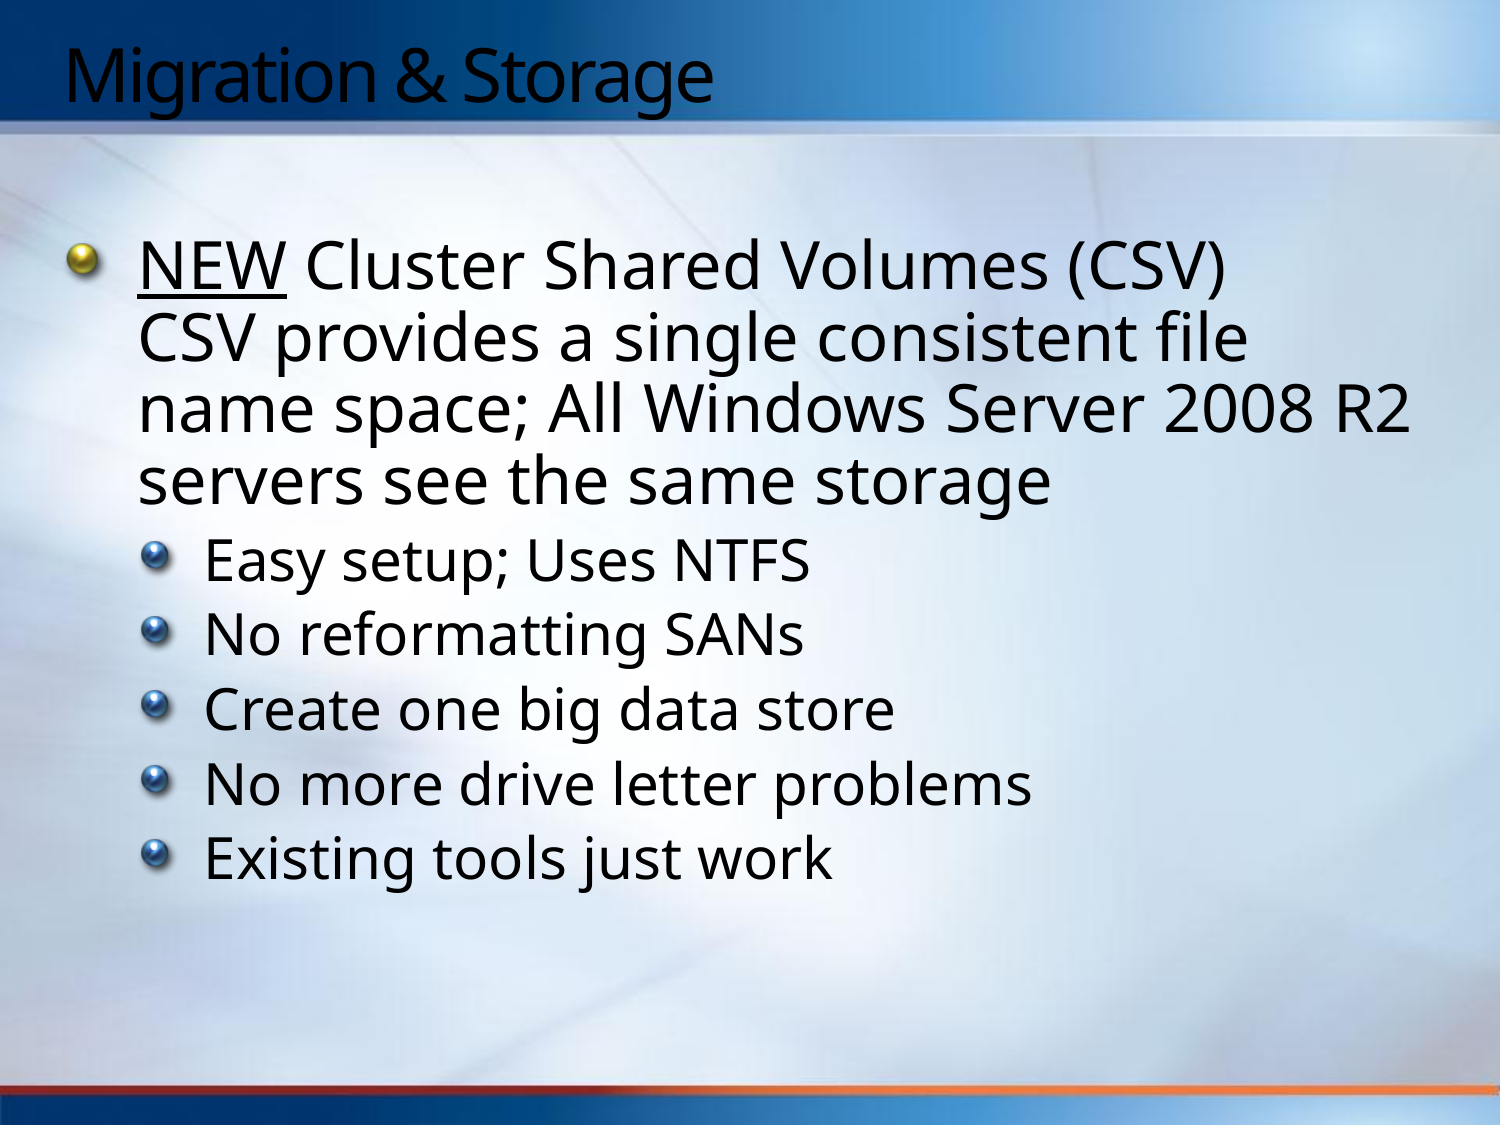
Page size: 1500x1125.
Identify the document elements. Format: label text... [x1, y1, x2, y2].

list NEW Cluster Shared Volumes (CSV) CSV provides a single consistent file name space; All Windows Server 2008 R2 servers see the same storage Easy setup; Uses NTFS No reformatting SANs Create one big data store No more drive letter problems Existing tools just work [62, 231, 1438, 1090]
title Migration & Storage [62, 37, 1438, 120]
picture [0, 0, 1500, 1125]
